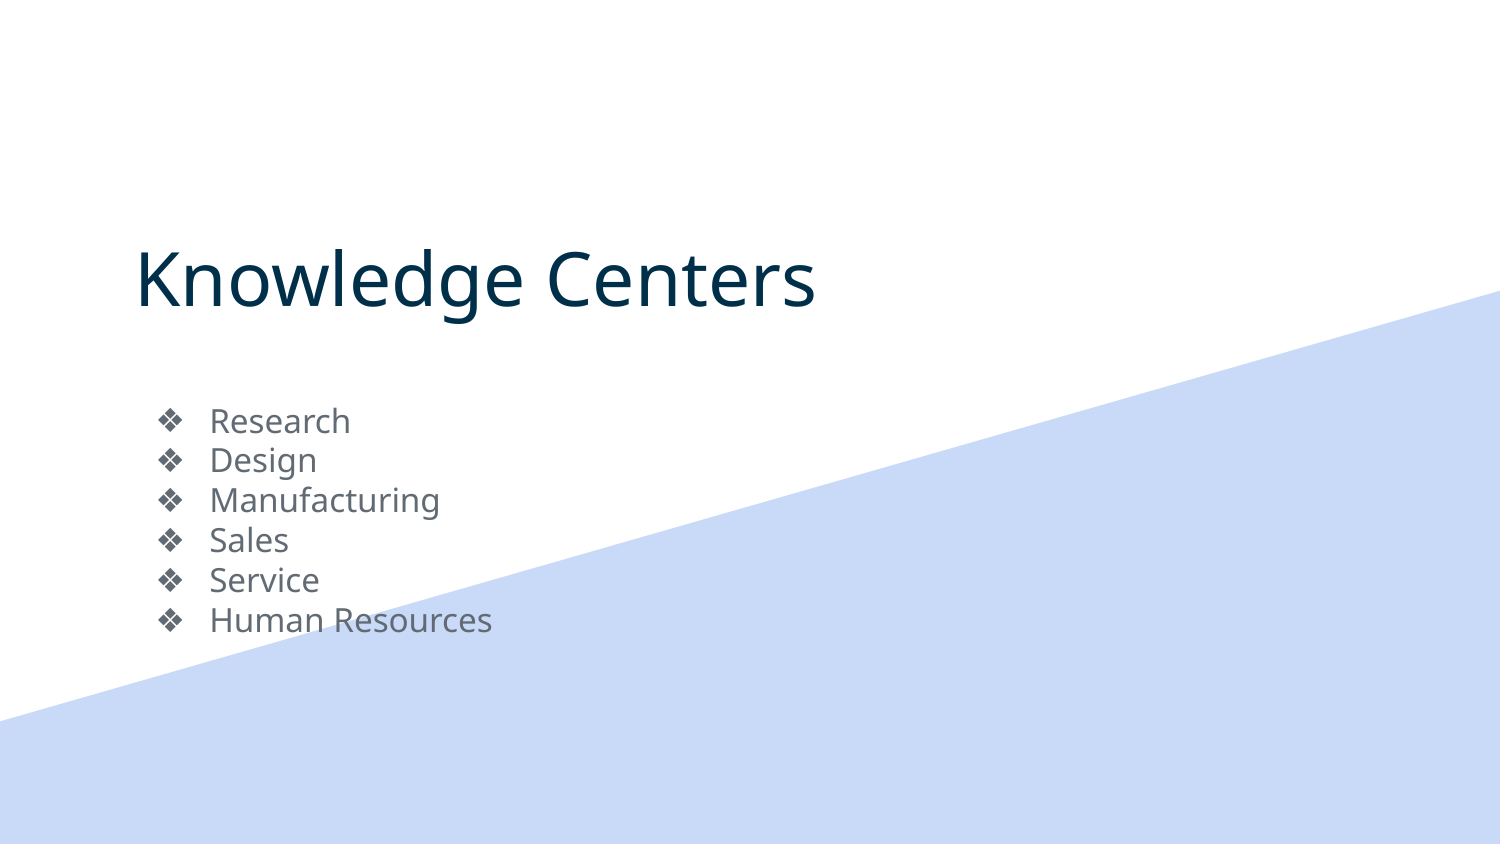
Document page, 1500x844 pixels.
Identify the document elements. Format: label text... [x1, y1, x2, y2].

text_box Knowledge Centers [119, 216, 1381, 352]
text_box Research Design Manufacturing Sales Service Human Resources [119, 384, 1381, 740]
